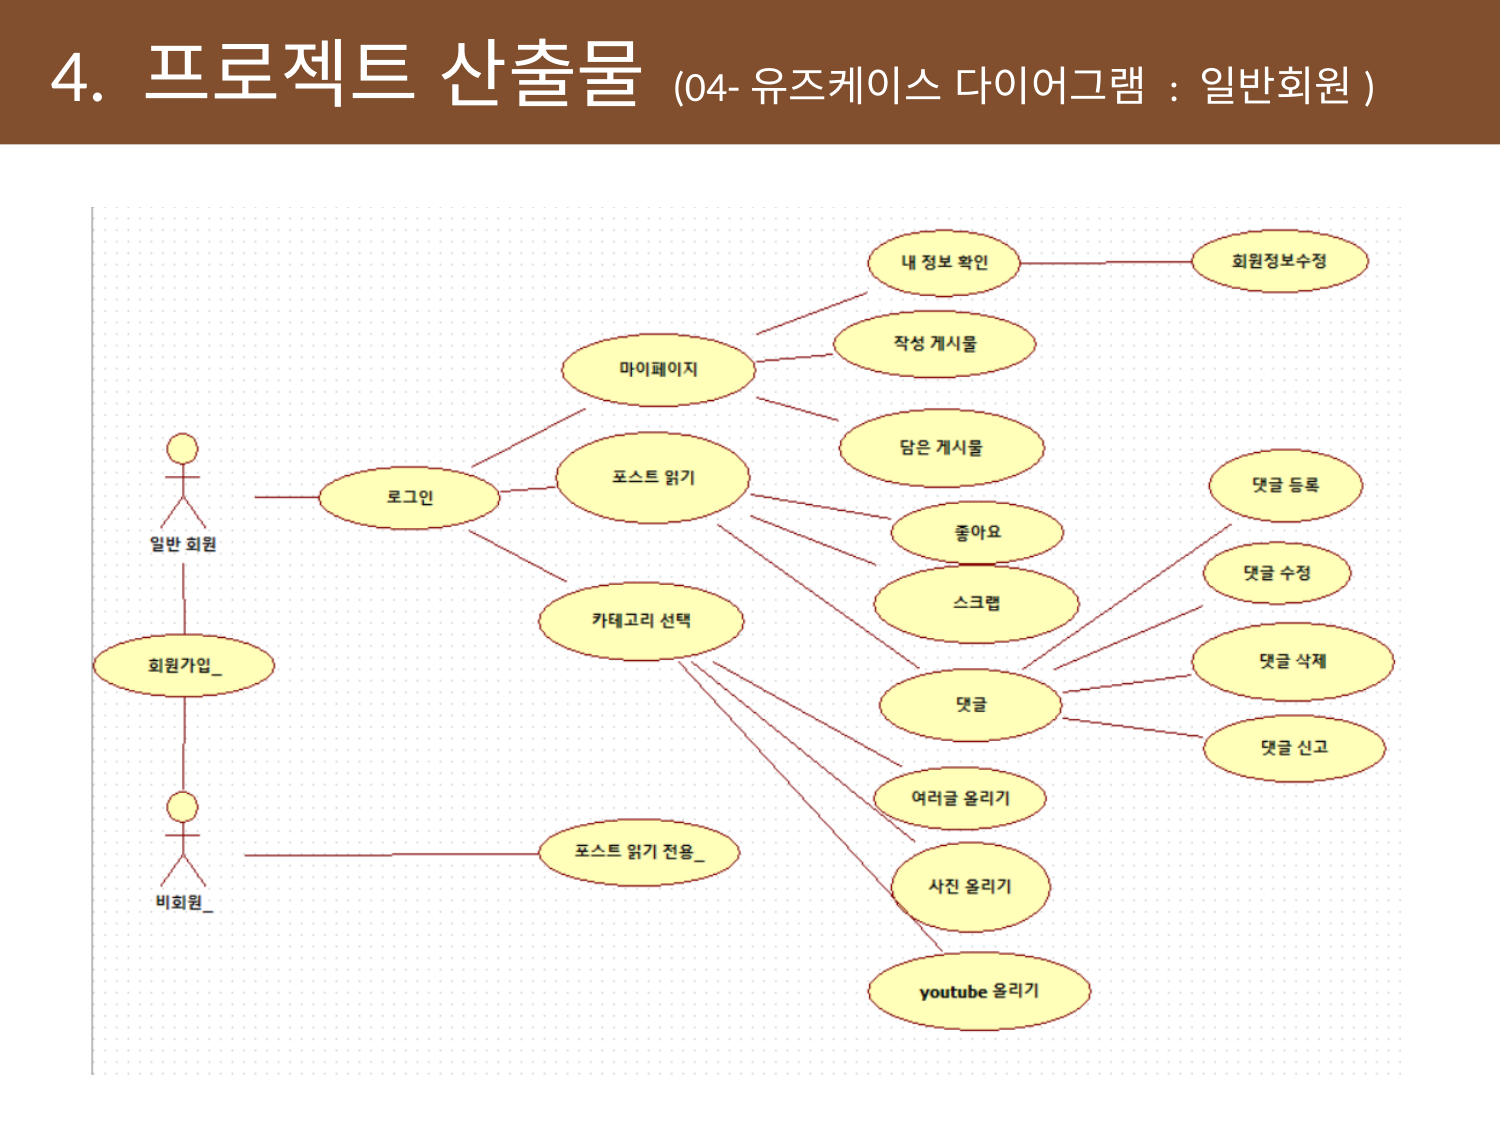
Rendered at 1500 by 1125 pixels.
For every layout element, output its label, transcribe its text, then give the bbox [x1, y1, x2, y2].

picture [91, 207, 1409, 1075]
text_box 4. 프로젝트 산출물 (04-유즈케이스 다이어그램 : 일반회원) [35, 19, 1392, 124]
text_box [0, 0, 1500, 145]
